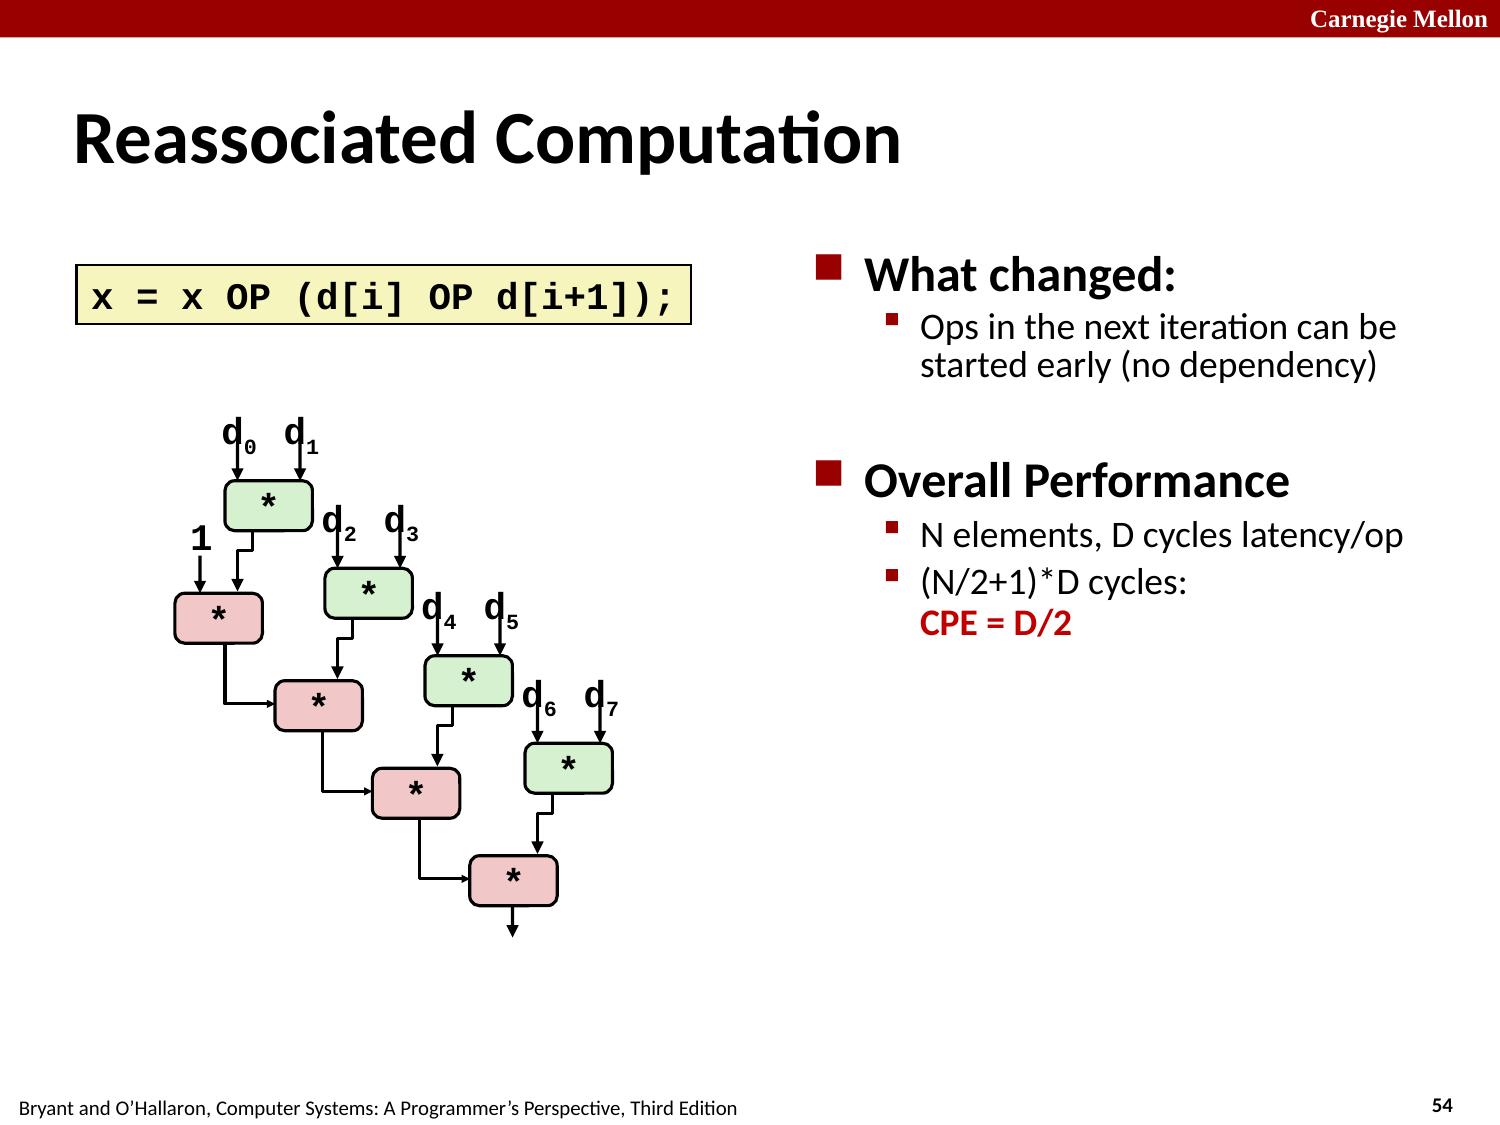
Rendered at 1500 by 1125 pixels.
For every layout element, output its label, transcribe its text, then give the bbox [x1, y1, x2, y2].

text_box [431, 641, 444, 656]
text_box * [372, 768, 460, 819]
text_box d4 [413, 574, 465, 641]
text_box * [324, 568, 413, 619]
text_box [419, 818, 470, 883]
text_box [393, 530, 407, 569]
text_box * [174, 593, 263, 644]
title Reassociated Computation [58, 71, 1305, 197]
text_box [593, 705, 607, 744]
text_box [231, 530, 253, 592]
text_box [225, 643, 276, 709]
text_box * [469, 855, 558, 906]
text_box [293, 443, 307, 481]
text_box d1 [275, 399, 328, 466]
text_box d0 [213, 399, 265, 466]
list What changed: Ops in the next iteration can be started early (no dependency) Overall Performance N elements, D cycles latency/op (N/2+1)*D cycles: CPE = D/2 [801, 242, 1451, 1101]
text_box [493, 618, 507, 656]
text_box d6 [513, 662, 565, 729]
text_box [331, 554, 344, 569]
text_box [193, 566, 207, 594]
text_box d5 [474, 574, 528, 641]
text_box [331, 618, 353, 679]
text_box x = x OP (d[i] OP d[i+1]); [76, 264, 692, 325]
text_box * [524, 743, 613, 794]
text_box * [274, 680, 363, 731]
text_box * [424, 655, 513, 706]
text_box d3 [375, 487, 428, 554]
text_box [431, 705, 453, 767]
text_box d7 [575, 662, 628, 729]
text_box [231, 466, 244, 481]
text_box [506, 906, 519, 938]
text_box [322, 730, 373, 796]
text_box d2 [313, 487, 365, 554]
text_box [531, 793, 553, 854]
text_box * [224, 480, 313, 531]
text_box [531, 729, 544, 744]
text_box 1 [182, 505, 221, 566]
